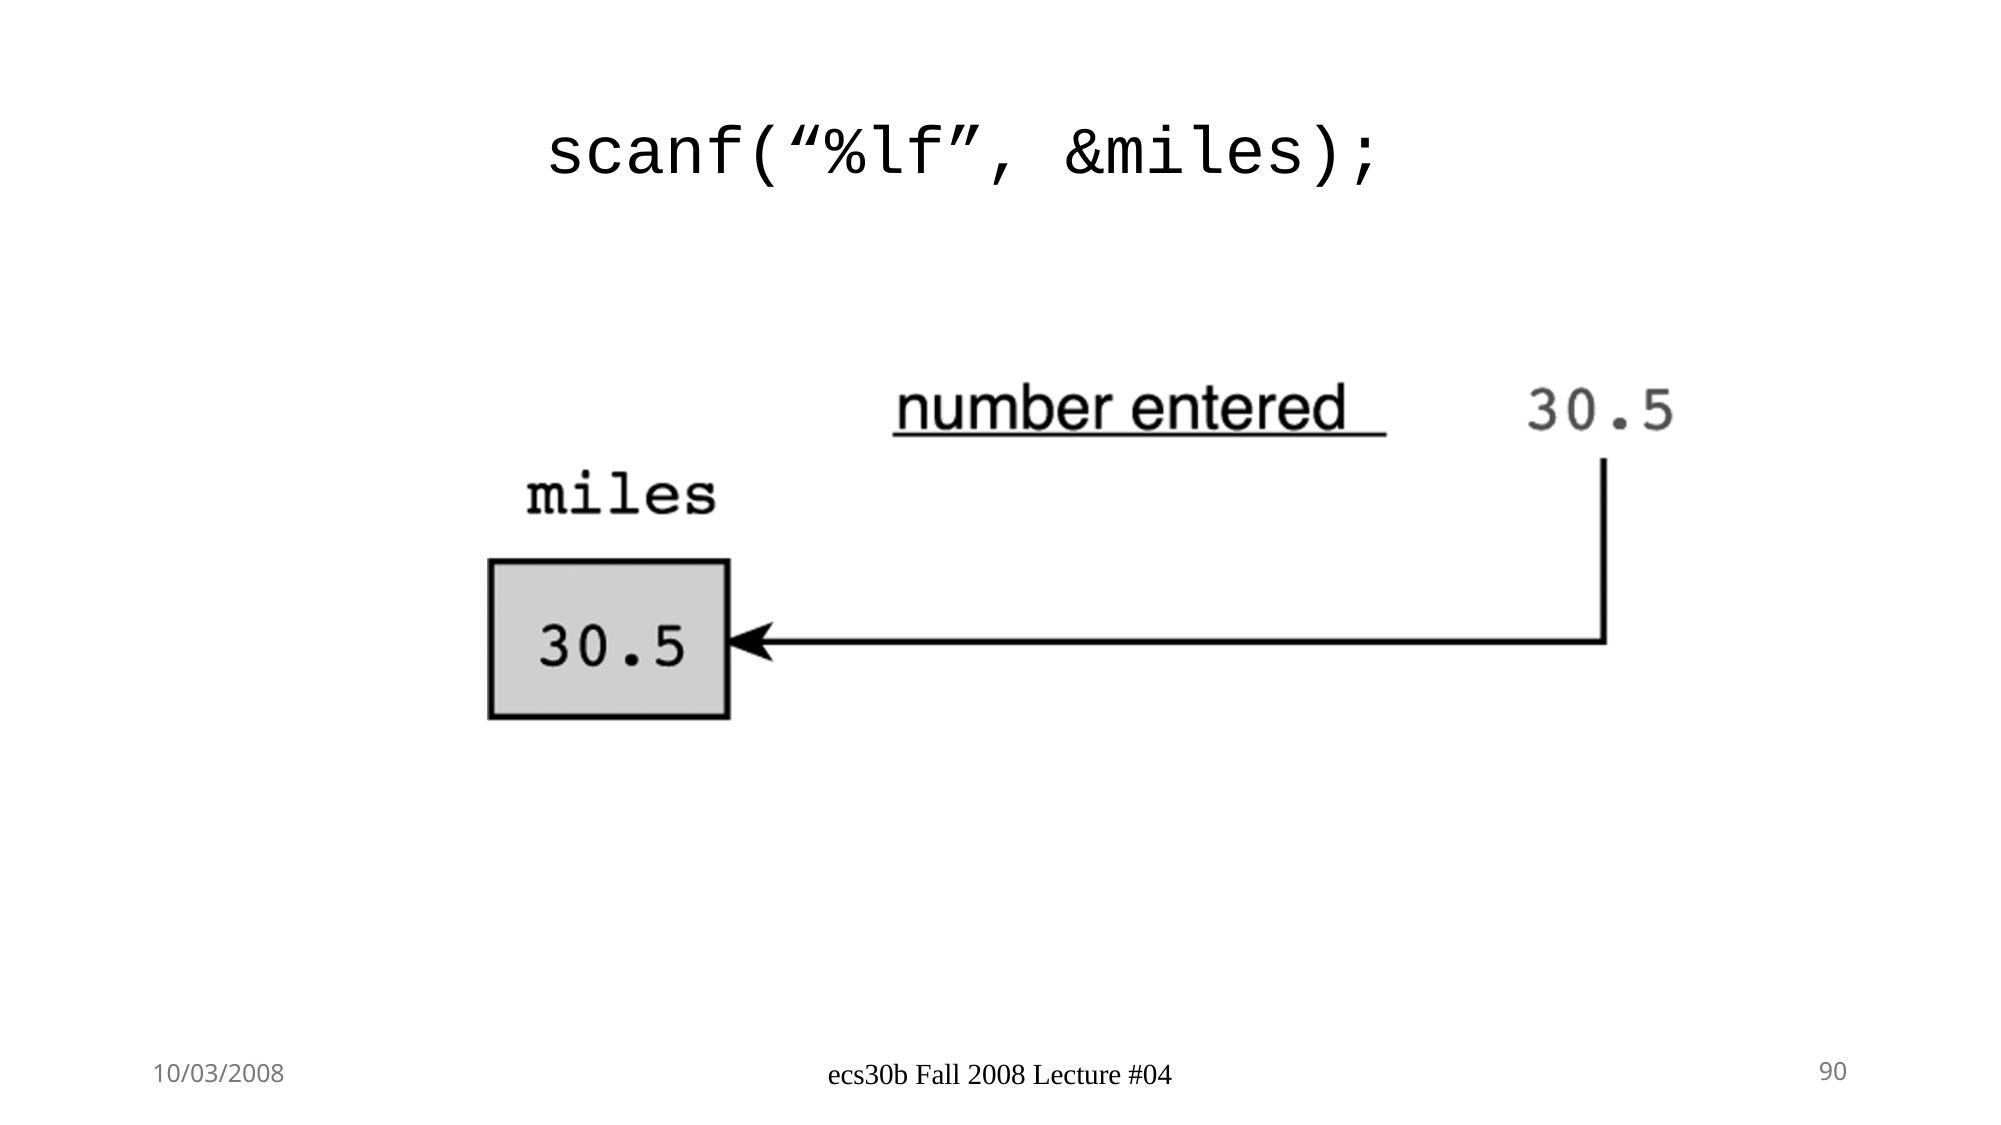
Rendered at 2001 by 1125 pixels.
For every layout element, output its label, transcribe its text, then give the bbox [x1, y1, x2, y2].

text_box scanf(“%lf”, &miles); [530, 99, 1401, 195]
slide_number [137, 1042, 588, 1103]
picture [486, 361, 1688, 722]
slide_number 90 [1412, 1042, 1863, 1103]
footer ecs30b Fall 2008 Lecture #04 [662, 1042, 1338, 1103]
